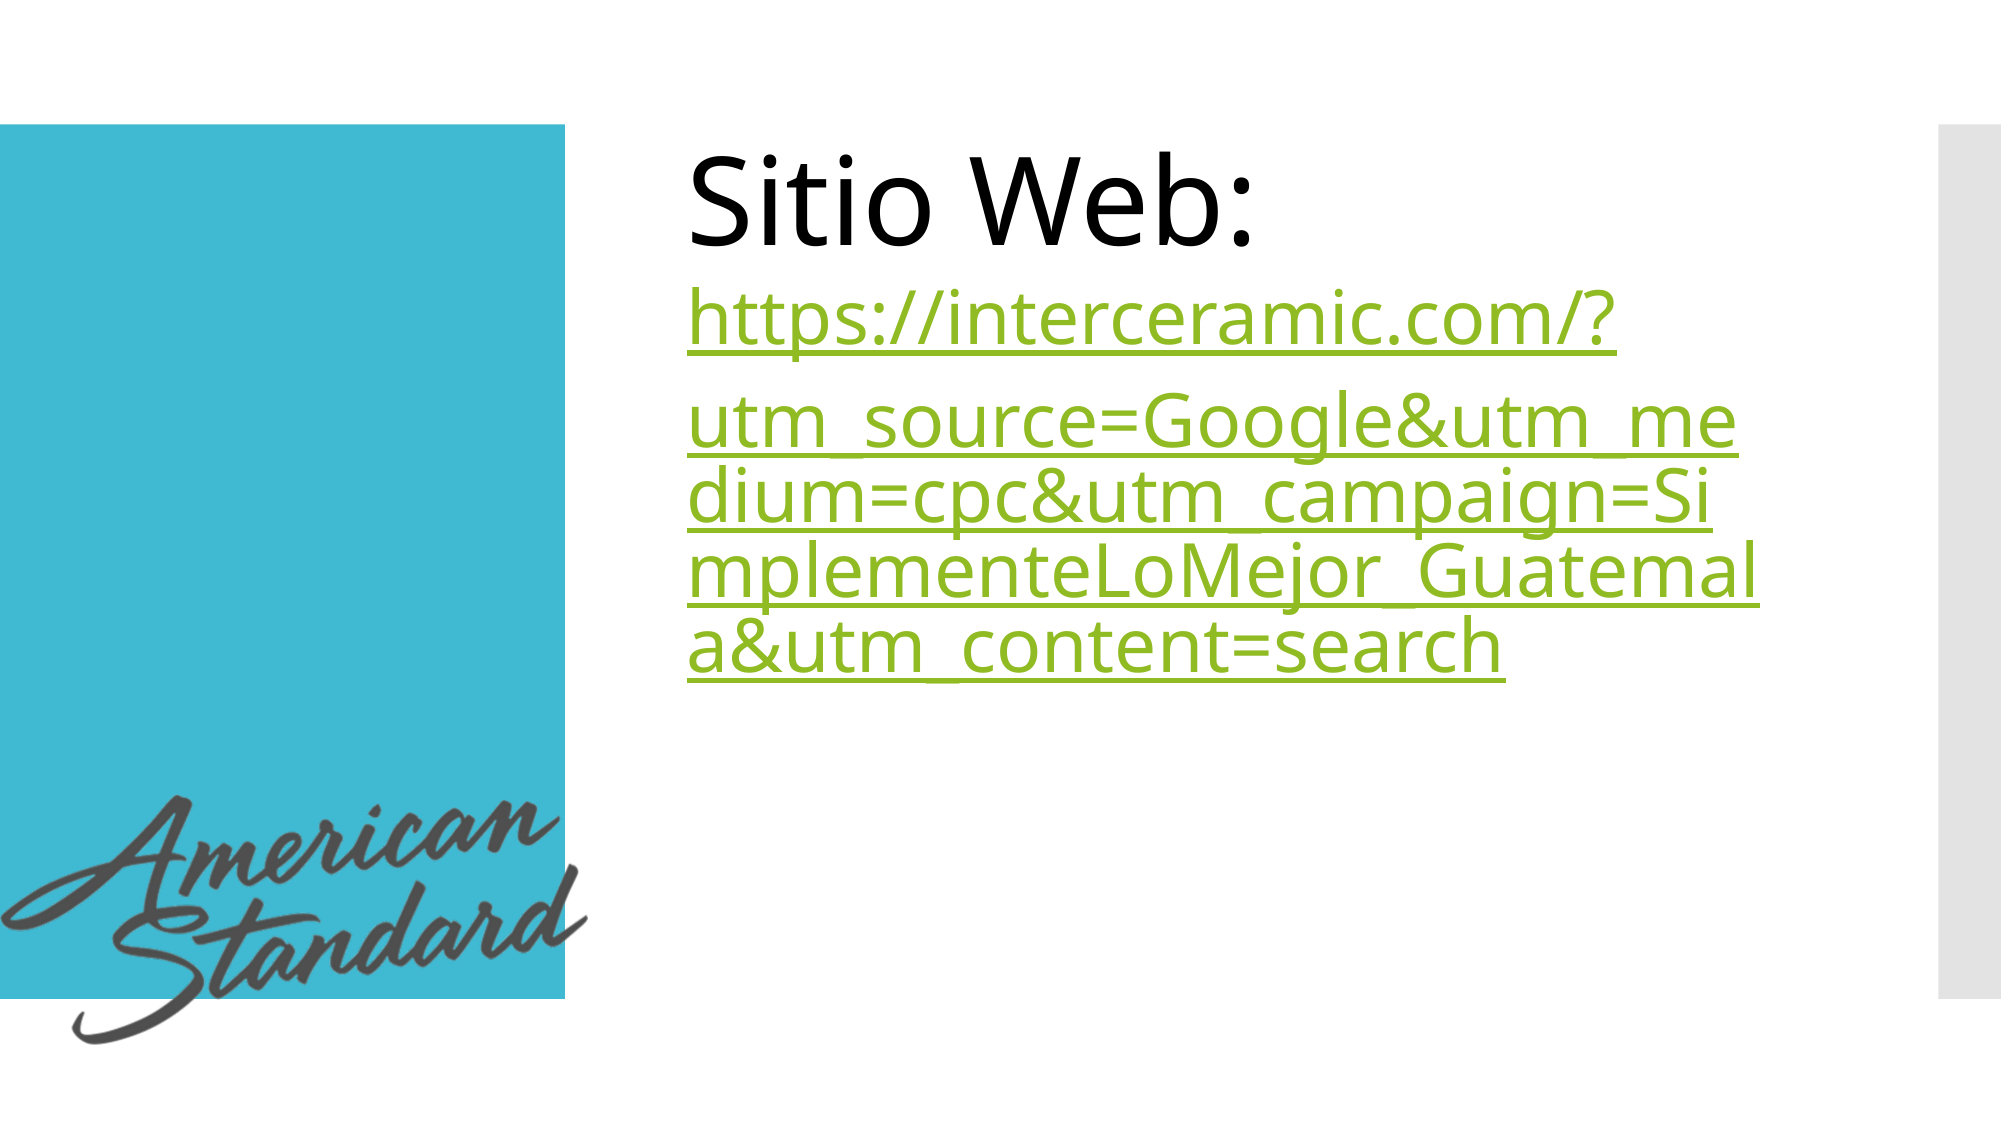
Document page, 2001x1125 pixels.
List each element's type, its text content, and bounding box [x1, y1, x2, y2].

picture [0, 794, 588, 1046]
text_box Sitio Web: https://interceramic.com/?utm_source=Google&utm_medium=cpc&utm_campaign=SimplementeLoMejor_Guatemala&utm_content=search [671, 115, 1788, 527]
